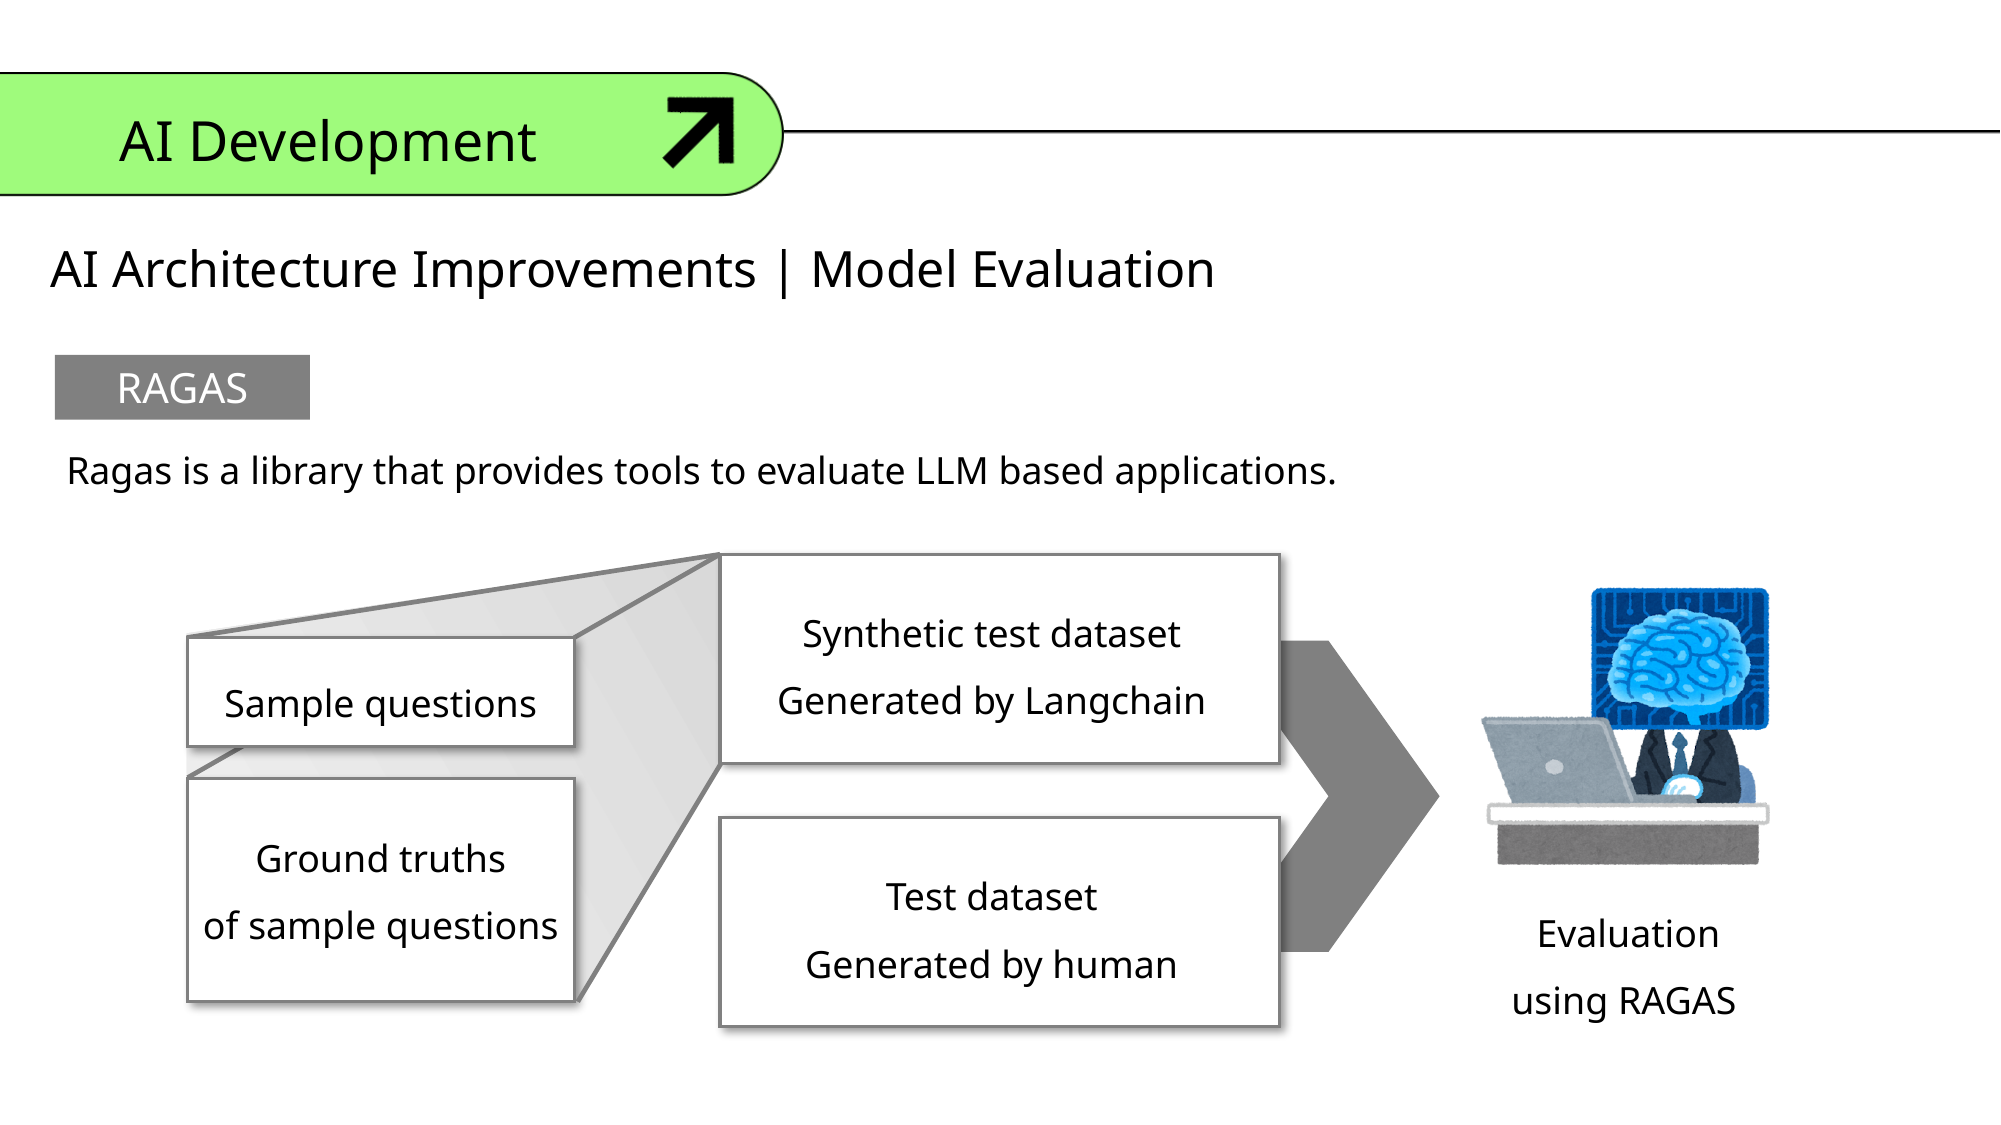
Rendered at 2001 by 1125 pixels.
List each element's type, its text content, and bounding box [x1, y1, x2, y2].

text_box AI Architecture Improvements | Model Evaluation [35, 230, 1422, 305]
text_box RAGAS [54, 354, 310, 420]
picture [0, 65, 2000, 197]
text_box Ragas is a library that provides tools to evaluate LLM based applications. [51, 439, 1363, 500]
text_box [186, 554, 1814, 1032]
